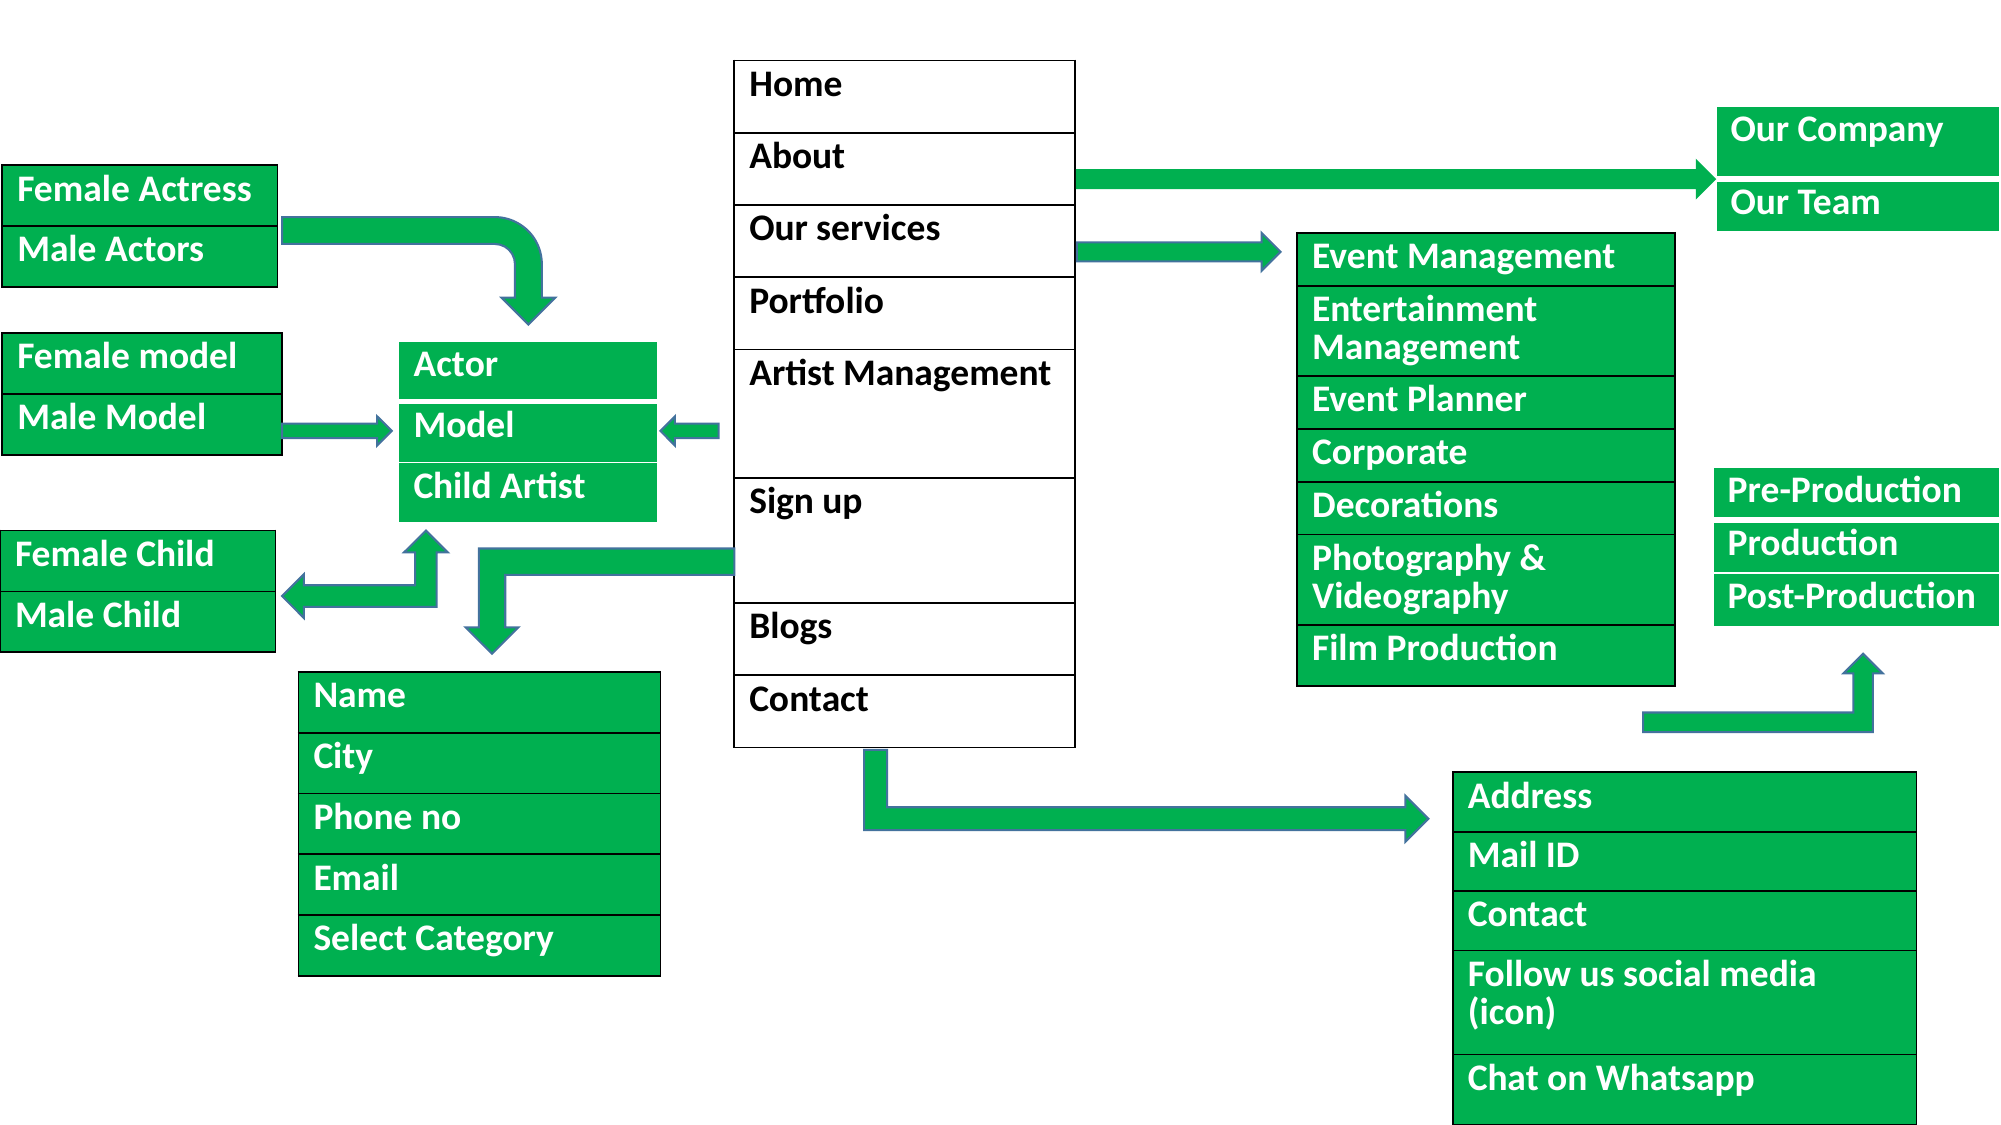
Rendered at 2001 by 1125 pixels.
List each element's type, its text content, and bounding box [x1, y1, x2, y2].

table_header Address [1454, 773, 1916, 831]
table_header Our Company [1717, 107, 1999, 176]
table_header Pre-Production [1714, 468, 1999, 517]
table_header Event Management [1298, 234, 1674, 285]
table_cell Entertainment Management [1298, 287, 1674, 375]
table_cell Decorations [1298, 483, 1674, 534]
text_box [1642, 652, 1886, 734]
table_cell Corporate [1298, 430, 1674, 481]
table_cell Production [1714, 523, 1999, 572]
table_cell Our services [735, 206, 1074, 276]
table_cell Photography & Videography [1298, 535, 1674, 624]
table_cell Contact [1454, 892, 1916, 950]
table_cell Portfolio [735, 278, 1074, 349]
table_cell Male Model [3, 395, 281, 454]
table_cell Event Planner [1298, 377, 1674, 428]
table_cell Post-Production [1714, 574, 1999, 626]
text_box [1075, 158, 1717, 200]
table_header Female Child [1, 531, 275, 591]
table_header Name [299, 673, 660, 732]
table_cell Our Team [1717, 182, 1999, 231]
table_cell Contact [735, 676, 1074, 747]
table_cell Phone no [299, 794, 660, 853]
table_cell Chat on Whatsapp [1454, 1055, 1916, 1124]
text_box [863, 748, 1430, 845]
table_cell Email [299, 855, 660, 914]
text_box [463, 547, 736, 656]
table_cell Select Category [299, 916, 660, 975]
table_cell Male Actors [3, 227, 277, 286]
text_box [658, 413, 720, 449]
table_cell Male Child [1, 592, 275, 651]
table_cell Artist Management [735, 350, 1074, 477]
table_cell Model [399, 404, 657, 462]
table_header Female Actress [3, 166, 277, 225]
table_cell Film Production [1298, 626, 1674, 685]
text_box [281, 216, 558, 327]
text_box [281, 413, 394, 449]
text_box [1075, 230, 1283, 274]
table_cell Mail ID [1454, 833, 1916, 890]
table_header Female model [3, 334, 281, 393]
text_box [280, 529, 451, 621]
table_header Actor [399, 342, 657, 399]
table_cell Child Artist [399, 463, 657, 522]
table_cell Sign up [735, 479, 1074, 602]
table_cell Follow us social media (icon) [1454, 951, 1916, 1054]
table_cell About [735, 134, 1074, 204]
table_cell City [299, 734, 660, 793]
table_cell Blogs [735, 604, 1074, 674]
table_header Home [735, 61, 1074, 132]
